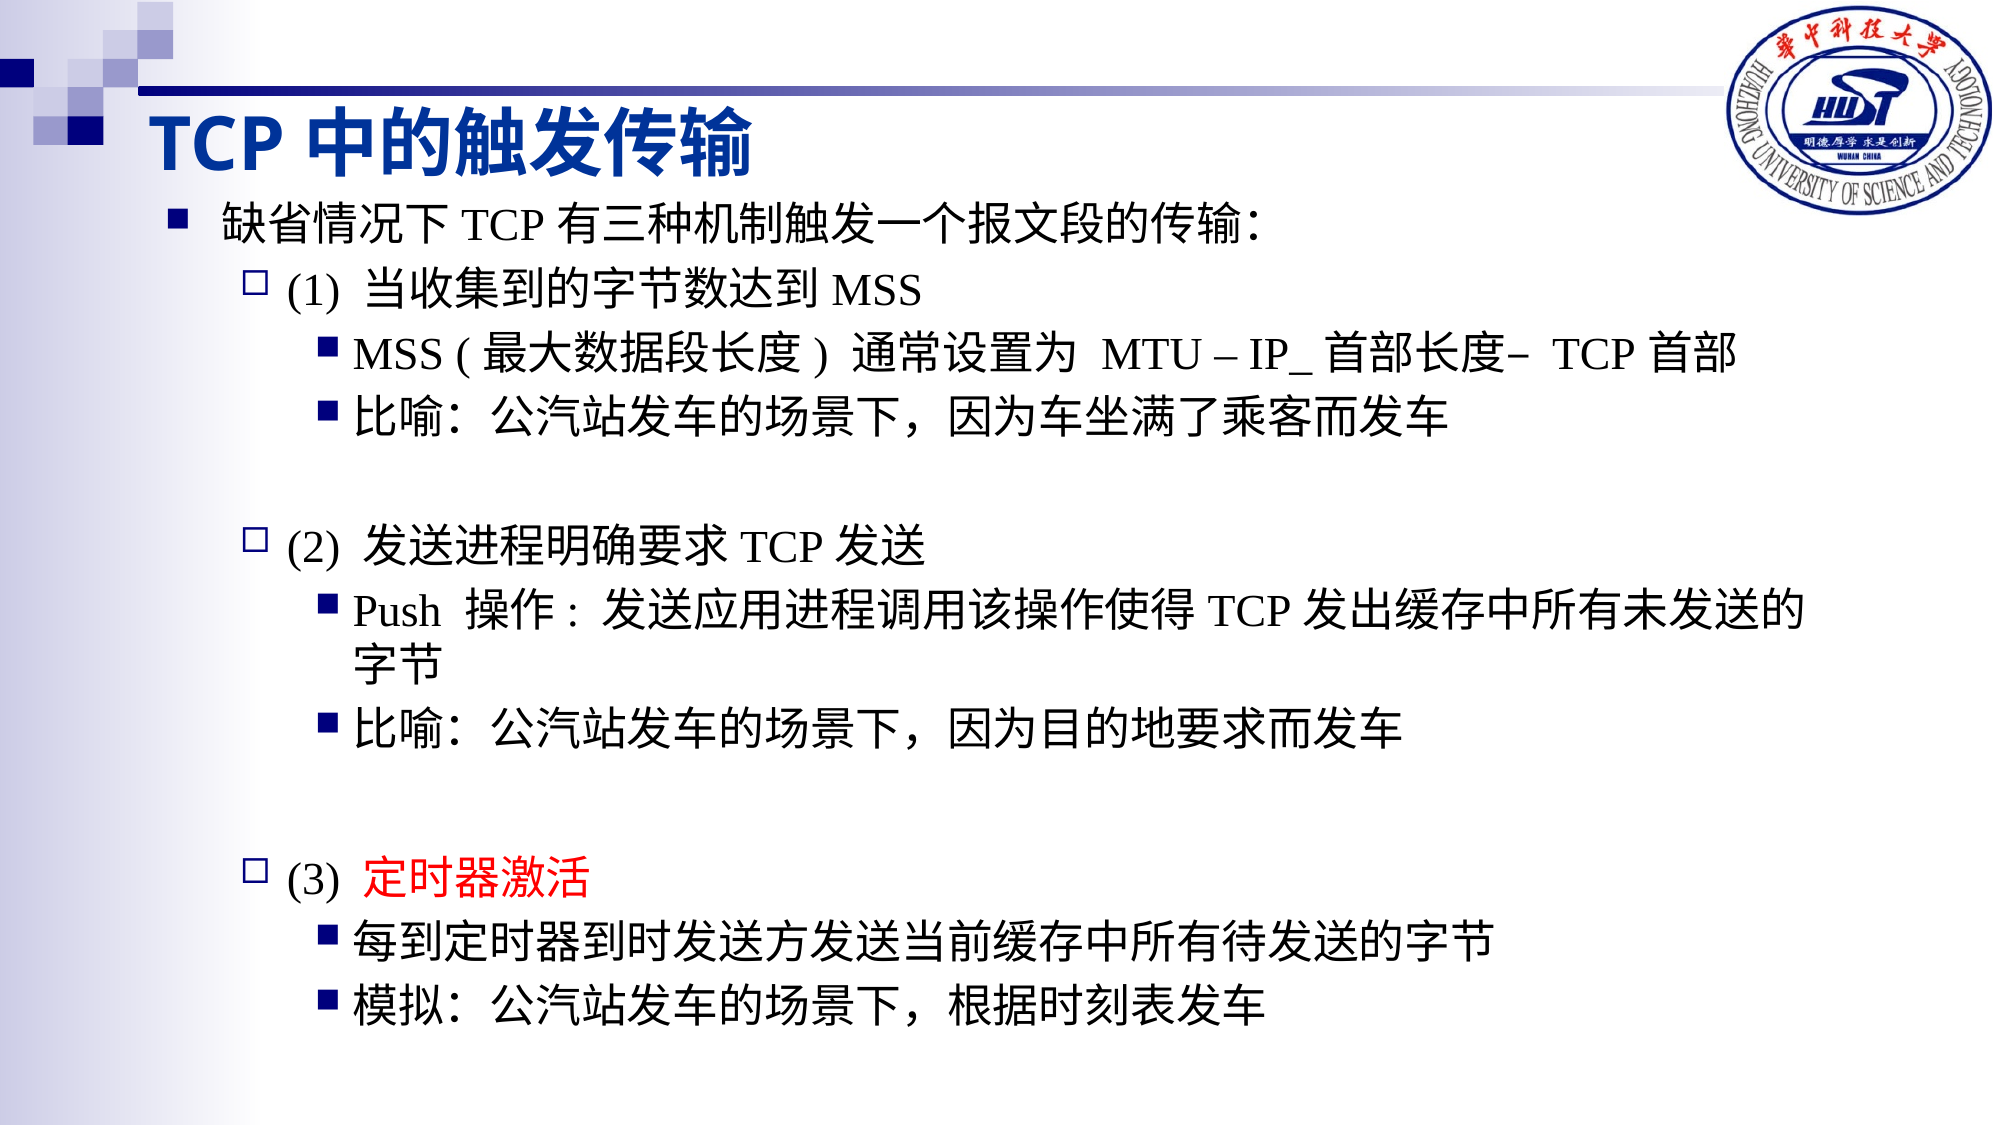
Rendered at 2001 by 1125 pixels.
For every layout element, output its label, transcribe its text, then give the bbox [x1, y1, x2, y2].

picture [1724, 1, 1993, 219]
title TCP中的触发传输 [133, 87, 1504, 194]
list 缺省情况下TCP有三种机制触发一个报文段的传输： (1) 当收集到的字节数达到MSS MSS (最大数据段长度) 通常设置为 MTU – IP_首部长度– TCP首部 比喻：公汽站发车的场景下，因为车坐满了乘客而发车 (2) 发送进程明确要求TCP发送 Push 操作: 发送应用进程调用该操作使得TCP发出缓存中所有未发送的字节 比喻：公汽站发车的场景下，因为目的地要求而发车 (3) 定时器激活 每到定时器到时发送方发送当前缓存中所有待发送的字节 模拟：公汽站发车的场景下，根据时刻表发车 [150, 193, 1862, 1059]
